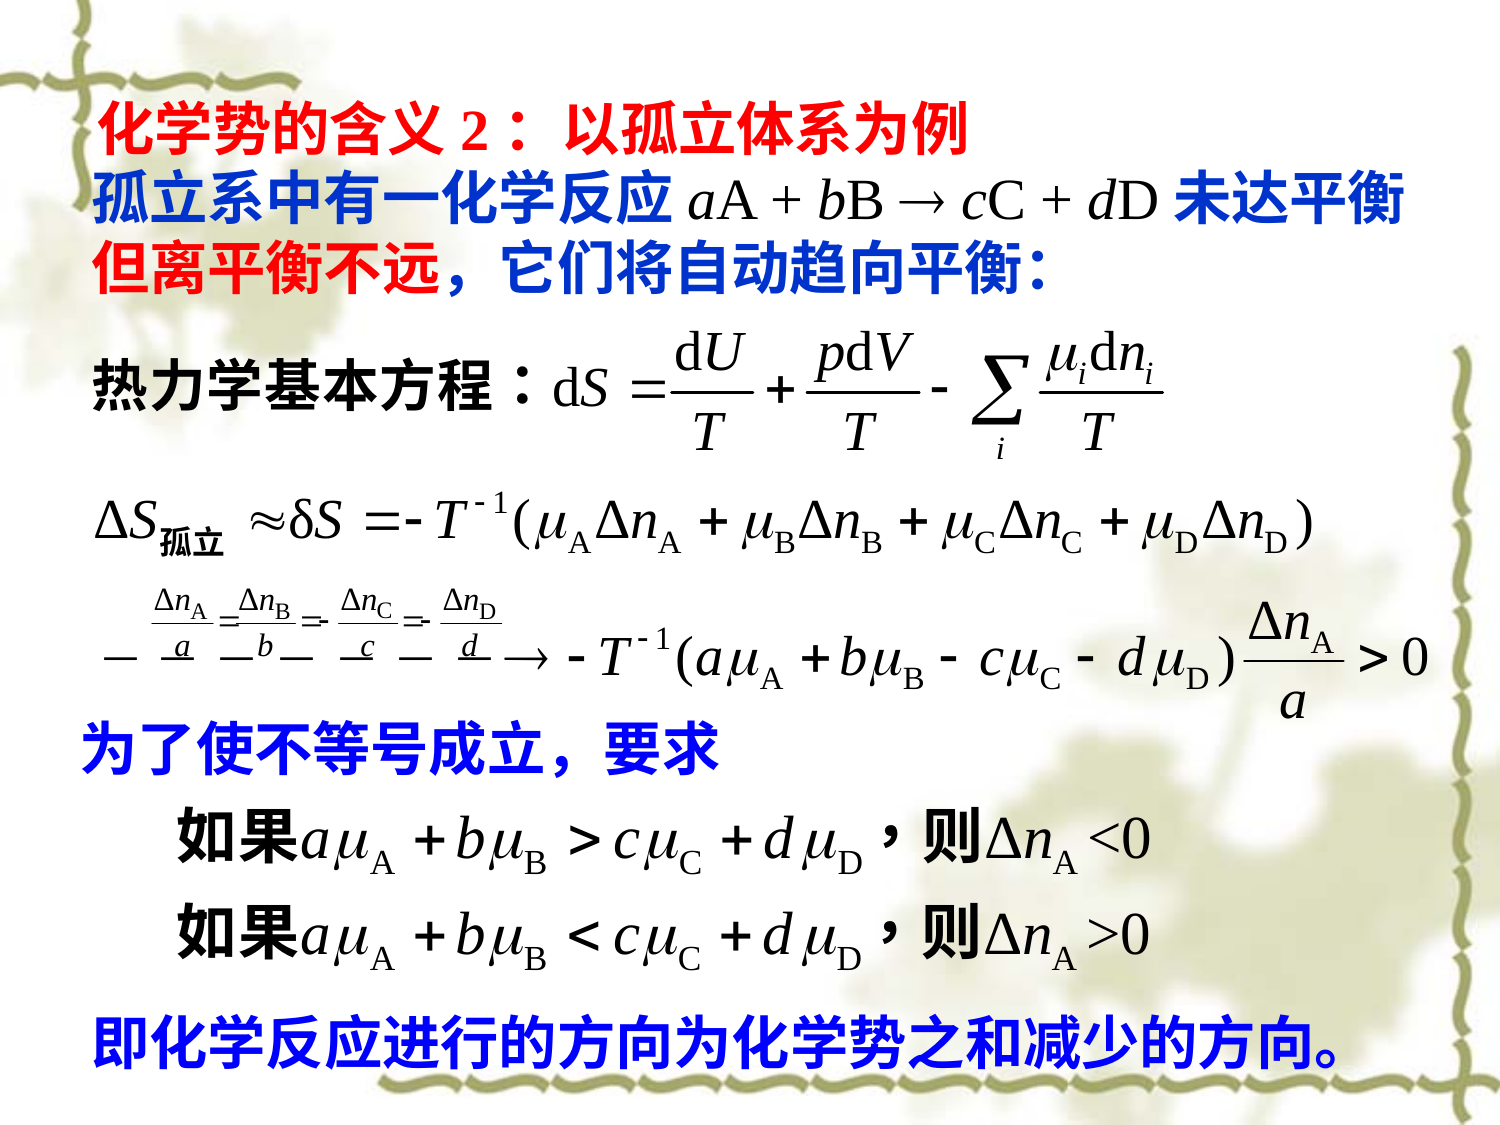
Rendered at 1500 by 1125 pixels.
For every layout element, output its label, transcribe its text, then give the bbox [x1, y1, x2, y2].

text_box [169, 798, 1163, 982]
picture [0, 0, 1500, 1125]
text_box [85, 317, 1441, 732]
text_box 孤立系中有一化学反应aA + bB  cC + dD未达平衡但离平衡不远，它们将自动趋向平衡： [76, 153, 1425, 309]
text_box 化学势的含义2：以孤立体系为例 [81, 84, 1412, 170]
text_box 即化学反应进行的方向为化学势之和减少的方向。 [76, 998, 1412, 1084]
text_box 为了使不等号成立，要求 [64, 704, 845, 790]
